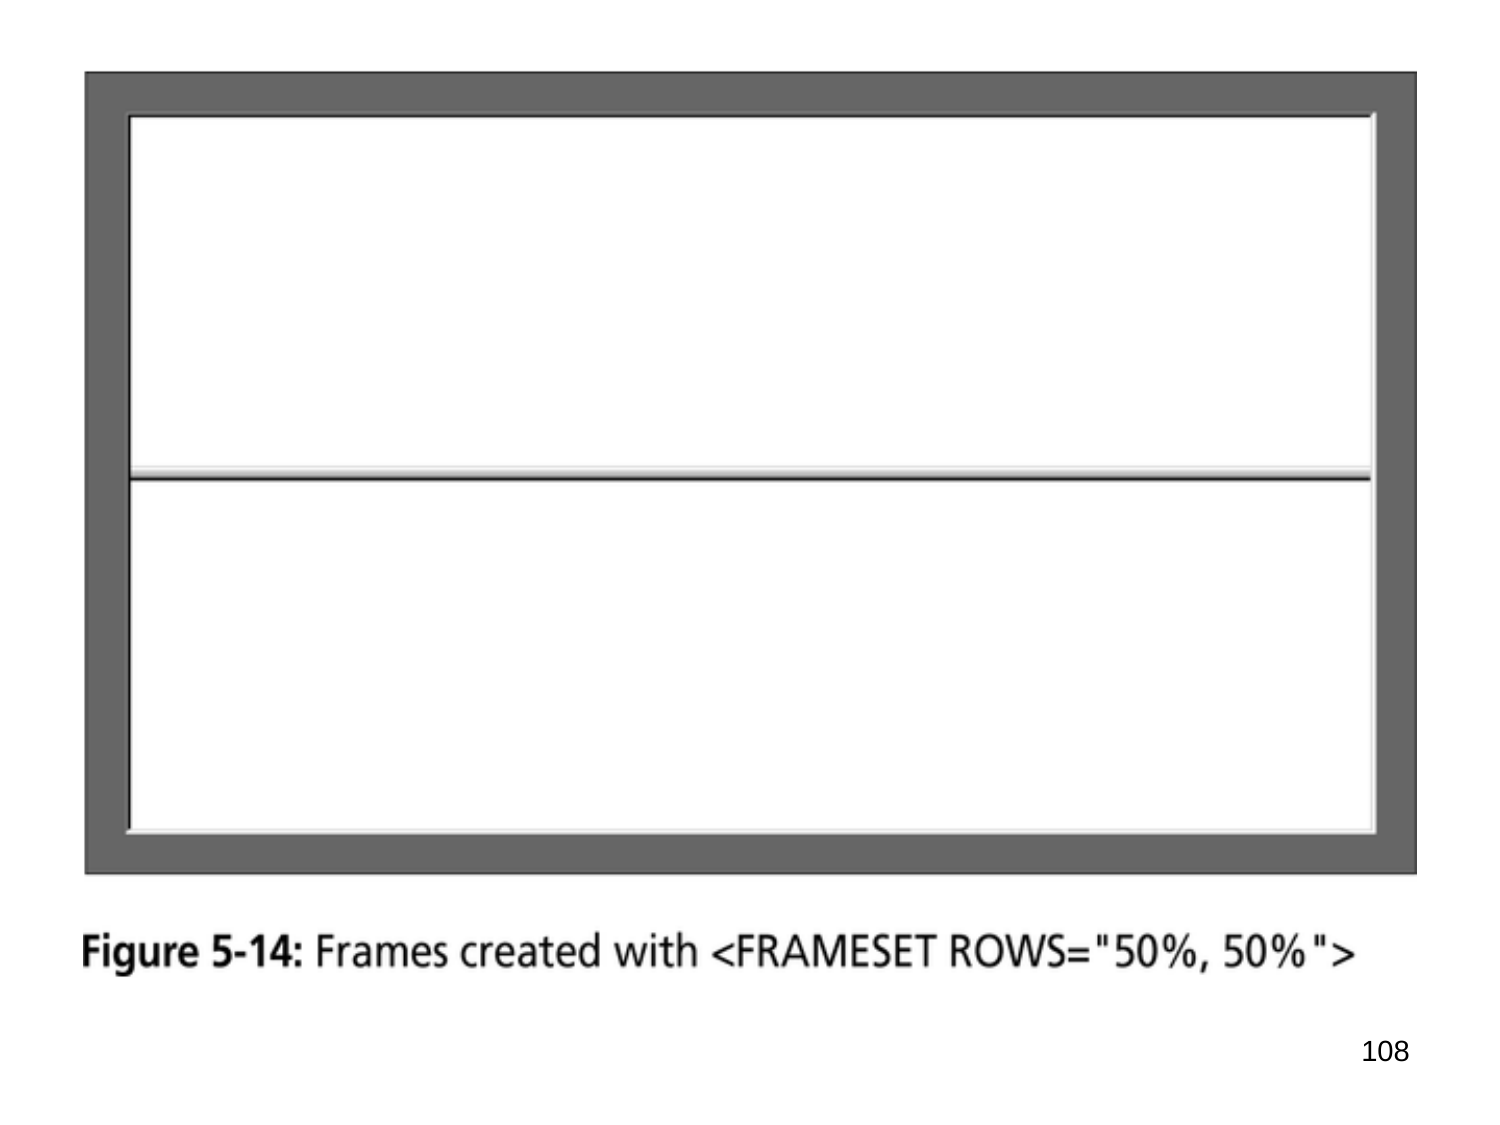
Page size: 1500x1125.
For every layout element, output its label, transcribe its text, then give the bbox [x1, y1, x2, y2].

slide_number 108 [1074, 1024, 1425, 1103]
picture [83, 24, 1417, 1025]
